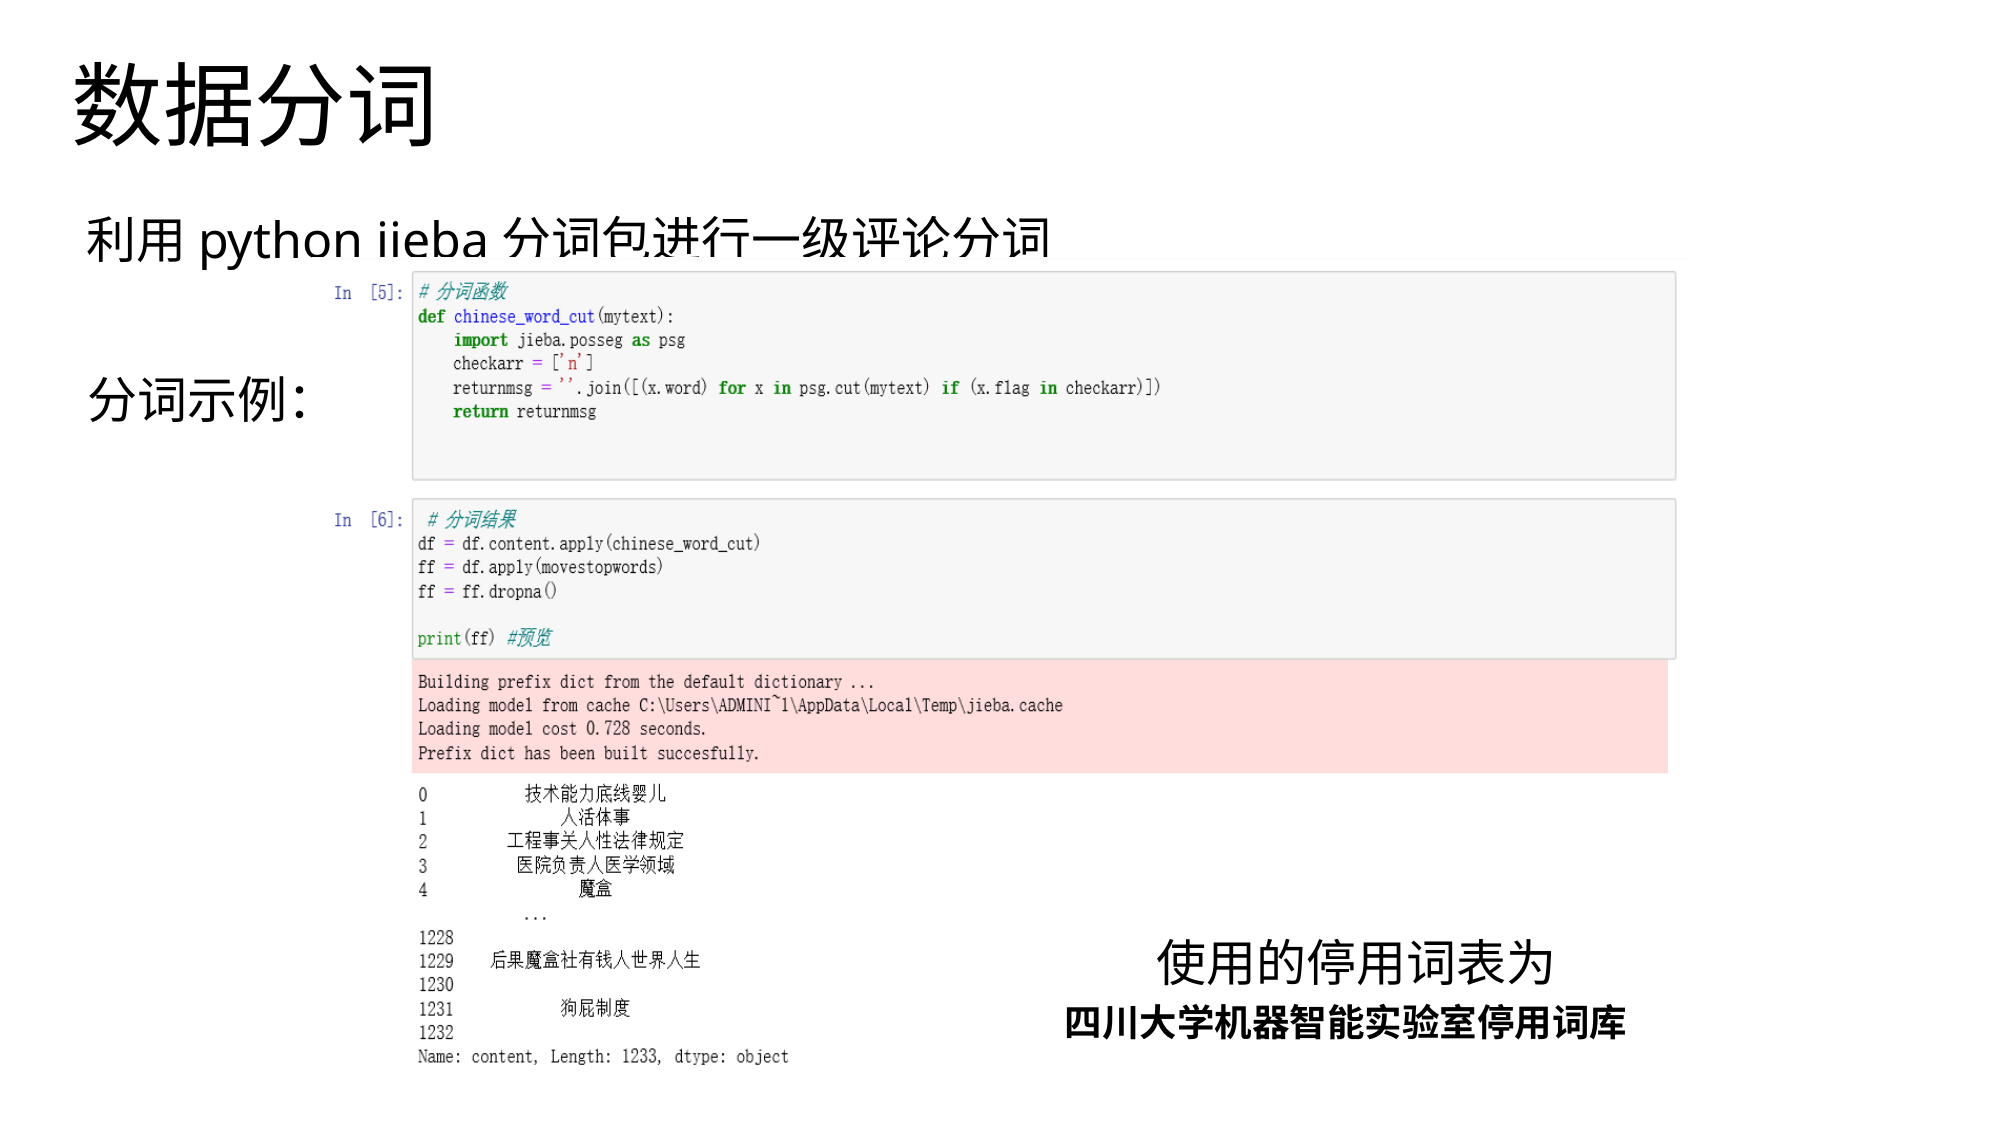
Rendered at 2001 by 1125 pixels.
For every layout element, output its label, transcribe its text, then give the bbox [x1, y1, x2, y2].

text_box 分词示例： [72, 361, 312, 436]
text_box 数据分词 [71, 60, 1327, 139]
text_box 利用python jieba分词包进行一级评论分词 [71, 200, 1574, 276]
picture [312, 257, 1688, 1086]
